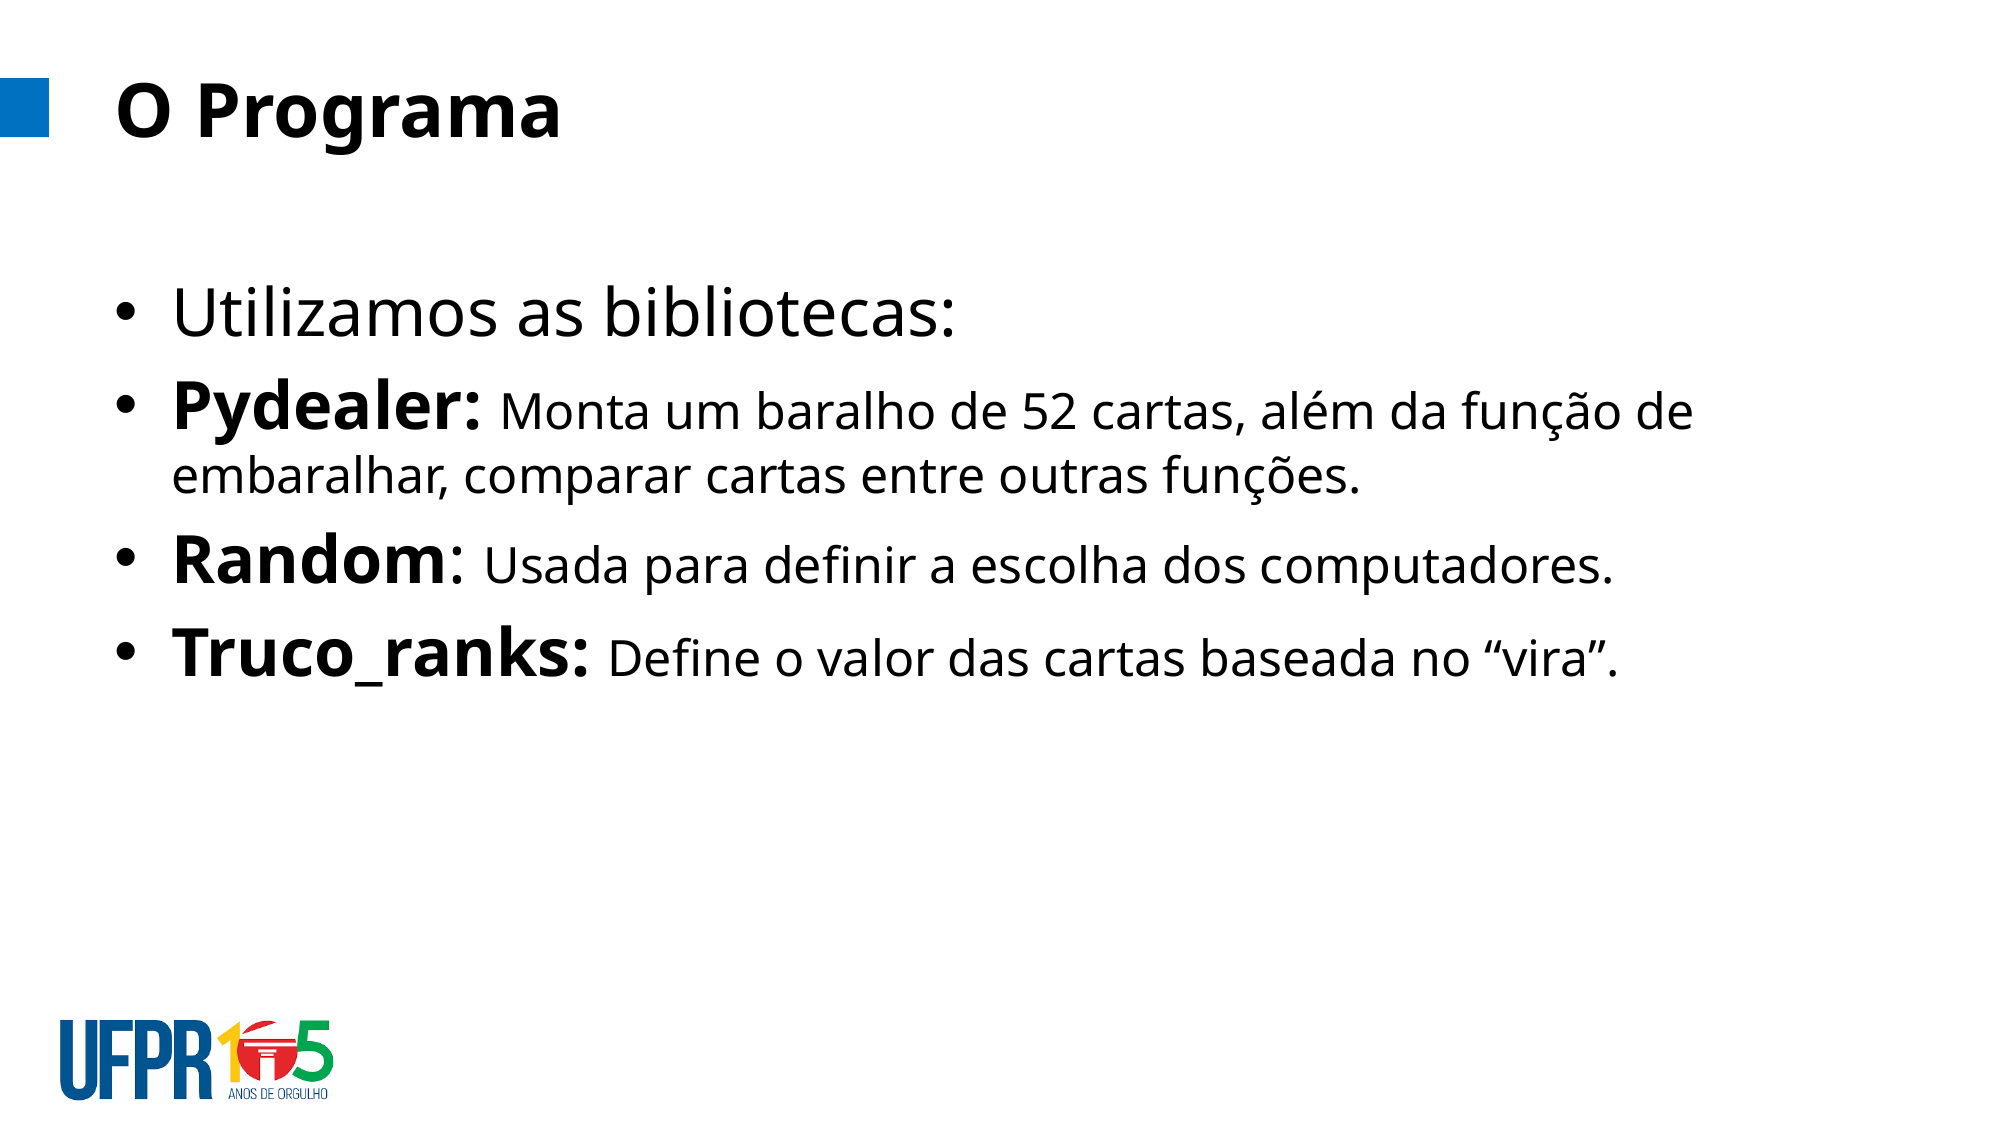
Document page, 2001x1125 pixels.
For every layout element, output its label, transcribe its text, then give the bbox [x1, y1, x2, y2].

picture [59, 1018, 334, 1101]
list Utilizamos as bibliotecas: Pydealer: Monta um baralho de 52 cartas, além da função de embaralhar, comparar cartas entre outras funções. Random: Usada para definir a escolha dos computadores. Truco_ranks: Define o valor das cartas baseada no “vira”. [99, 262, 1900, 1005]
title O Programa [99, 42, 1900, 173]
